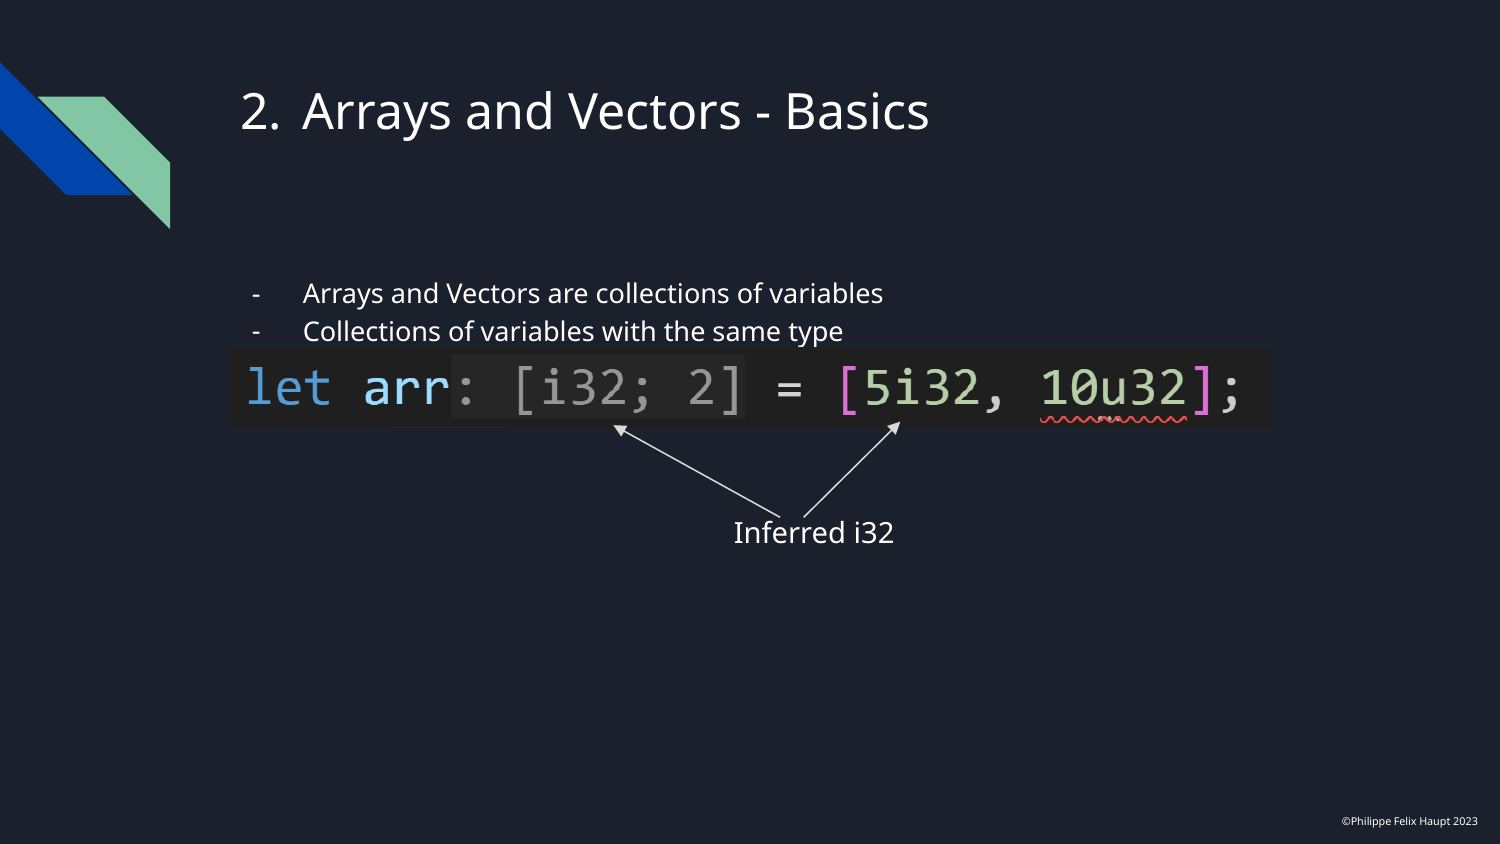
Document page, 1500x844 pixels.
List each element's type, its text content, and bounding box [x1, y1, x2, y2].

picture [228, 346, 1271, 429]
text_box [613, 424, 781, 518]
subtitle ©Philippe Felix Haupt 2023 [1326, 801, 1500, 844]
list Arrays and Vectors are collections of variables Collections of variables with the same type [212, 257, 1368, 790]
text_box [803, 421, 901, 518]
text_box Inferred i32 [718, 499, 1224, 565]
title Arrays and Vectors - Basics [212, 64, 1368, 215]
